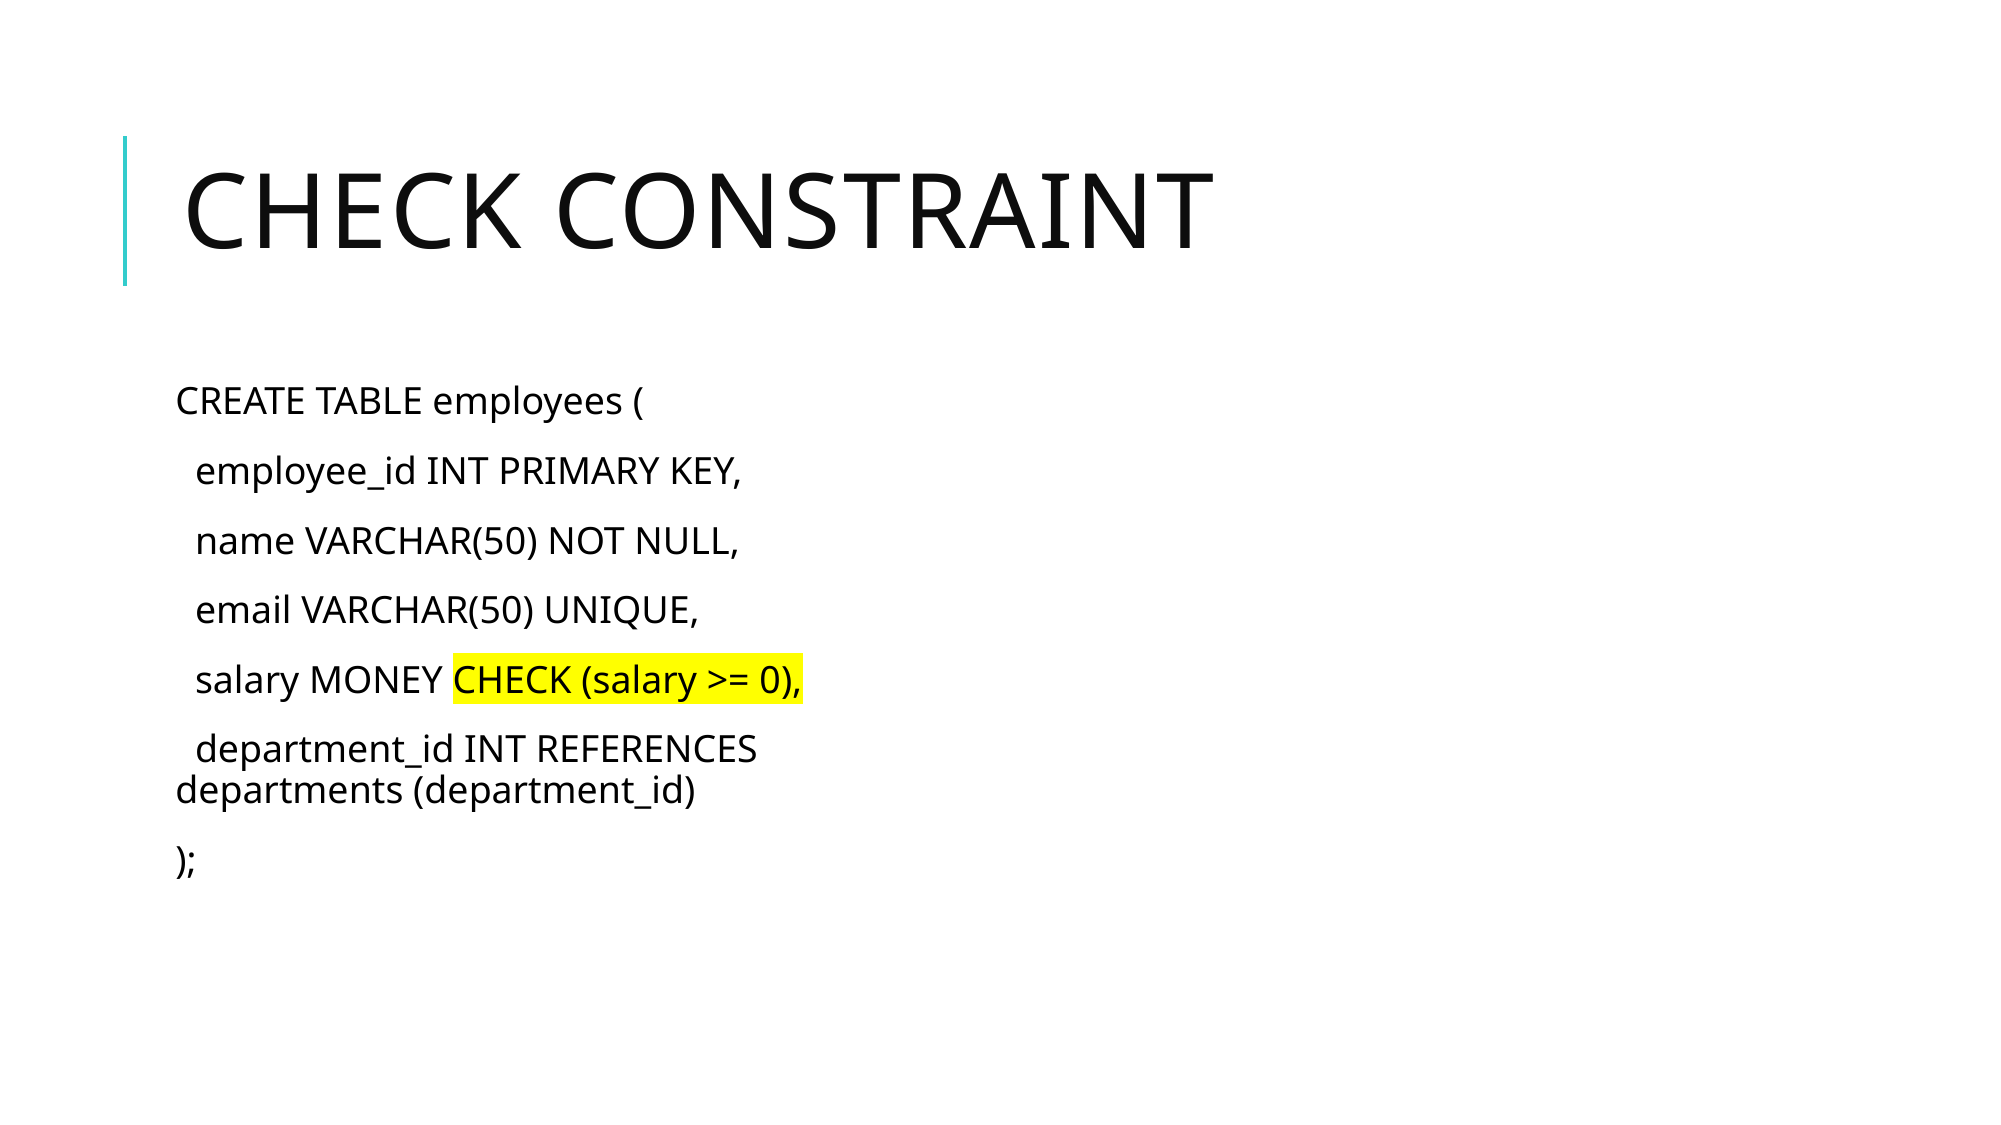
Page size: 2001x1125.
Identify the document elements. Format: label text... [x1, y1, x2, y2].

list CREATE TABLE employees ( employee_id INT PRIMARY KEY, name VARCHAR(50) NOT NULL, email VARCHAR(50) UNIQUE, salary MONEY CHECK (salary >= 0), department_id INT REFERENCES departments (department_id) ); [168, 375, 948, 1035]
title Check Constraint [168, 96, 1763, 342]
